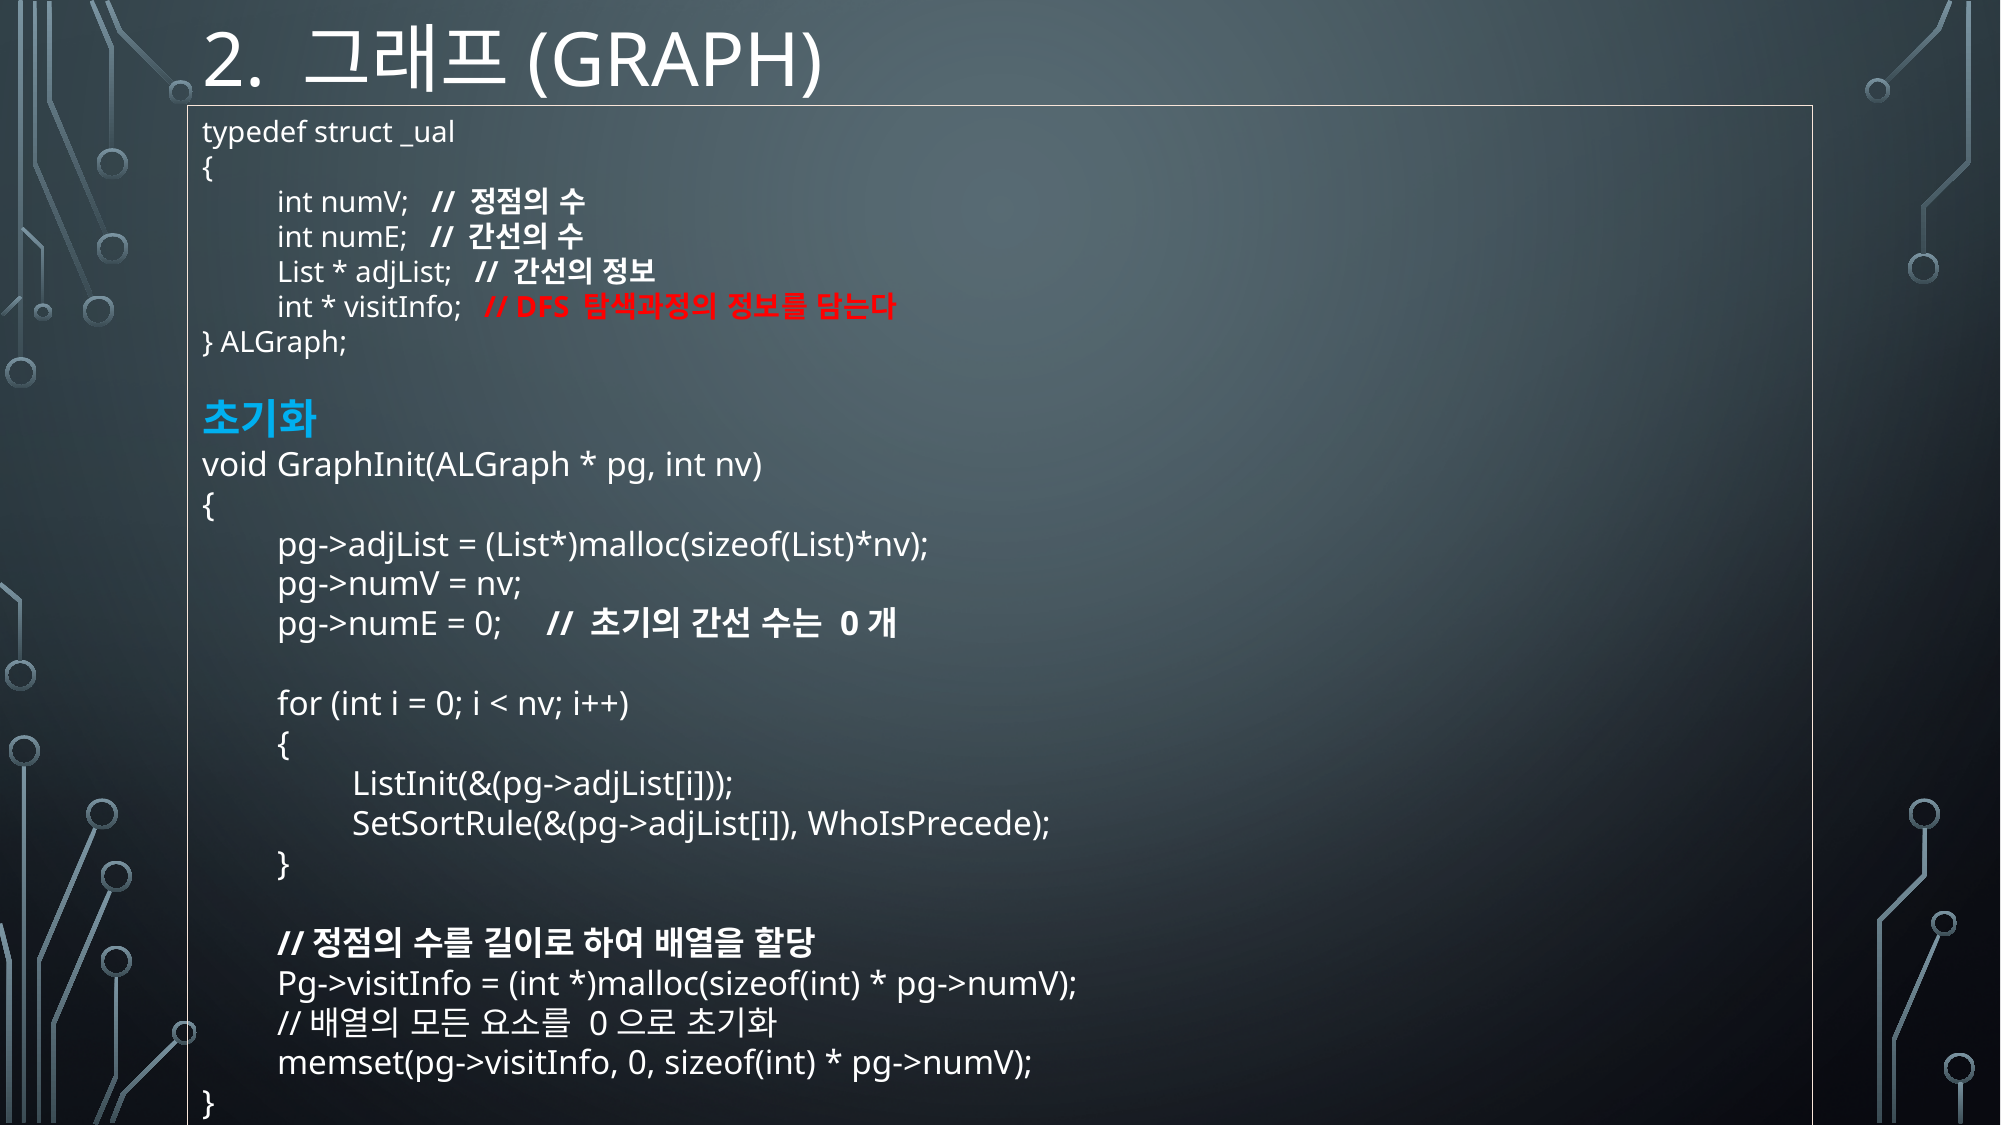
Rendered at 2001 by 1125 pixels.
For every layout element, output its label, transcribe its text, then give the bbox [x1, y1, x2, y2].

title 2. 그래프(Graph) [187, 0, 1813, 105]
text_box typedef struct _ual { int numV; // 정점의 수 int numE; // 간선의 수 List * adjList; // 간선의 정보 int * visitInfo; // DFS 탐색과정의 정보를 담는다 } ALGraph; 초기화 void GraphInit(ALGraph * pg, int nv) { pg->adjList = (List*)malloc(sizeof(List)*nv); pg->numV = nv; pg->numE = 0; // 초기의 간선 수는 0개 for (int i = 0; i < nv; i++) { ListInit(&(pg->adjList[i])); SetSortRule(&(pg->adjList[i]), WhoIsPrecede); } //정점의 수를 길이로 하여 배열을 할당 Pg->visitInfo = (int *)malloc(sizeof(int) * pg->numV); //배열의 모든 요소를 0으로 초기화 memset(pg->visitInfo, 0, sizeof(int) * pg->numV); } [187, 105, 1813, 1125]
